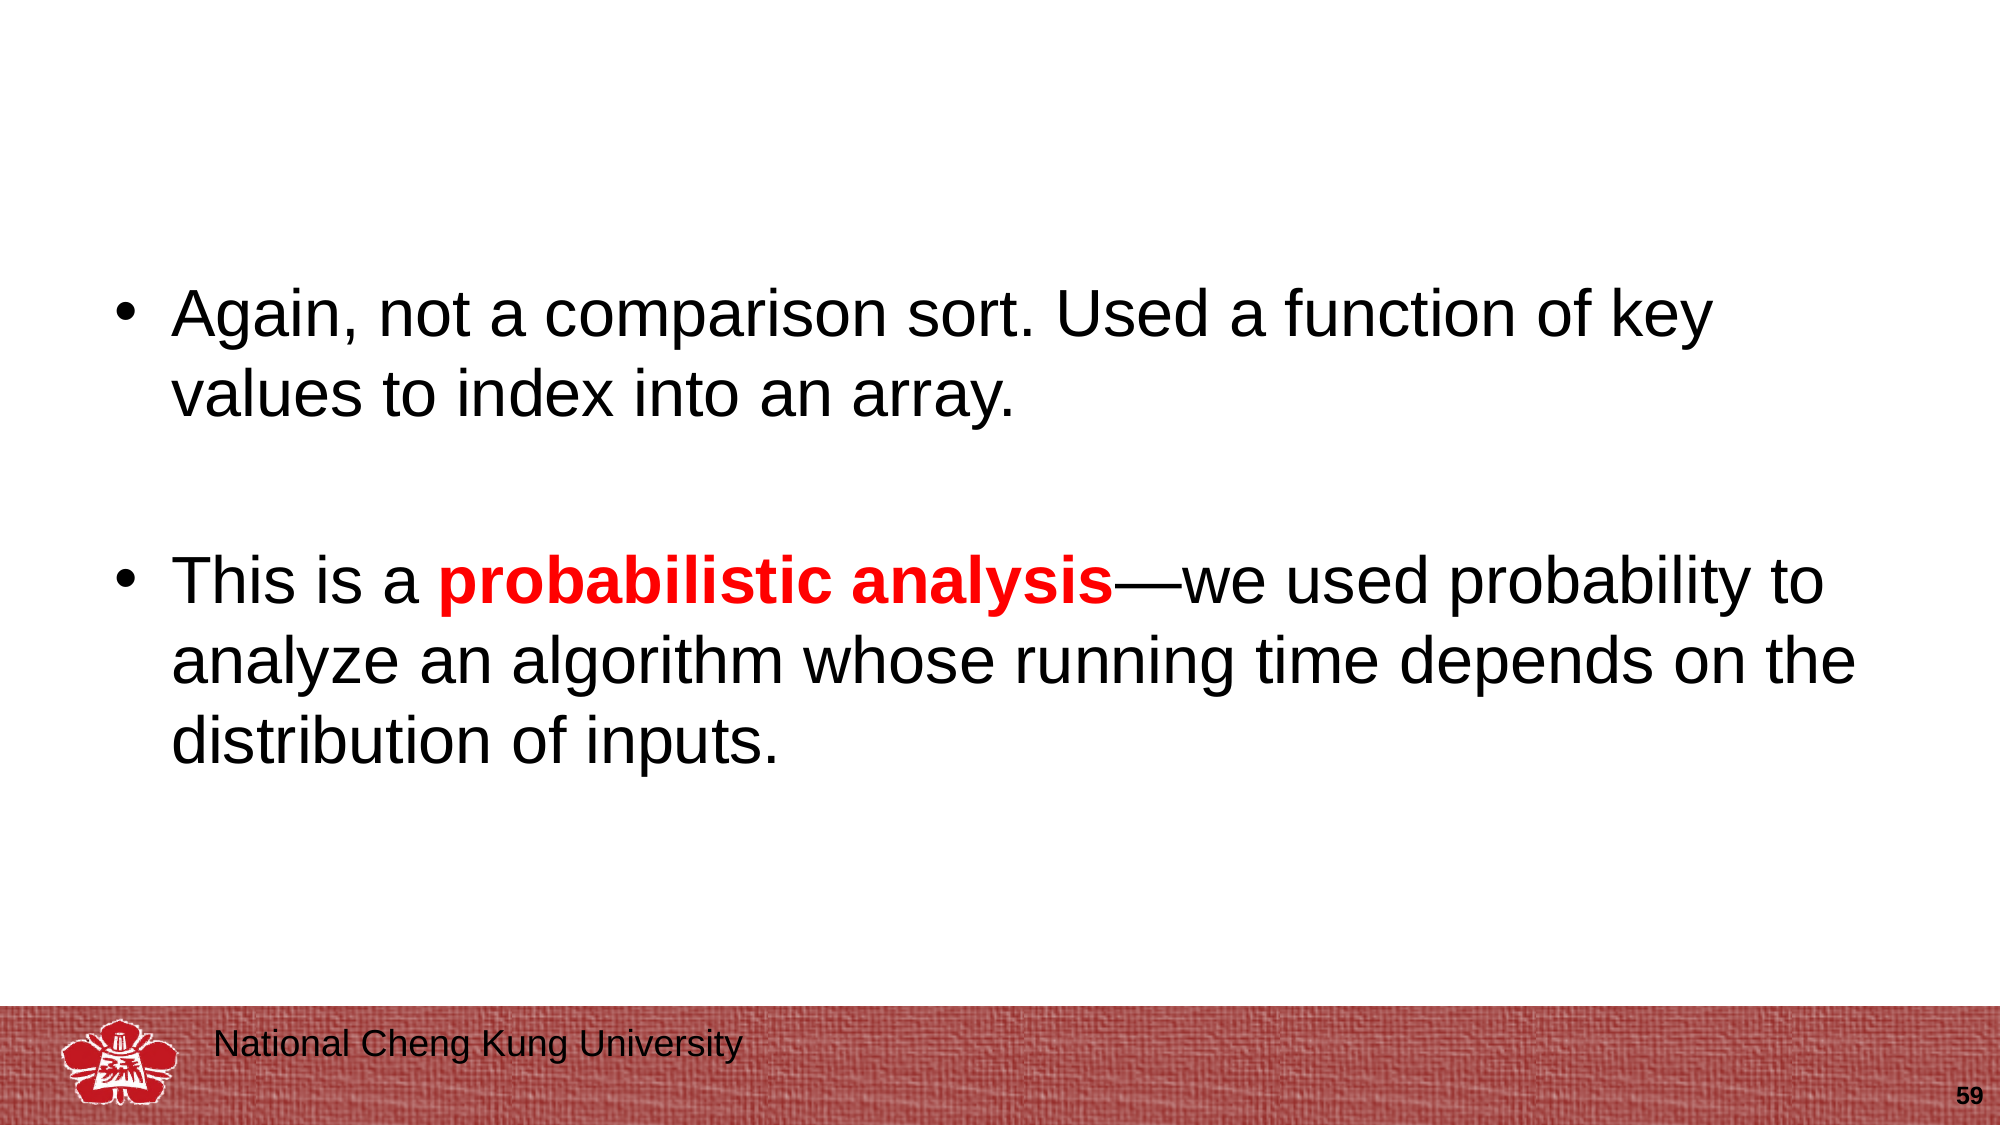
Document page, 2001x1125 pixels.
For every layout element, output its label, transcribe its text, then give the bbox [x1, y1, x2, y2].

list Again, not a comparison sort. Used a function of key values to index into an array. This is a probabilistic analysis—we used probability to analyze an algorithm whose running time depends on the distribution of inputs. [99, 262, 1900, 988]
slide_number 59 [1873, 1064, 2000, 1125]
picture [39, 1006, 197, 1125]
